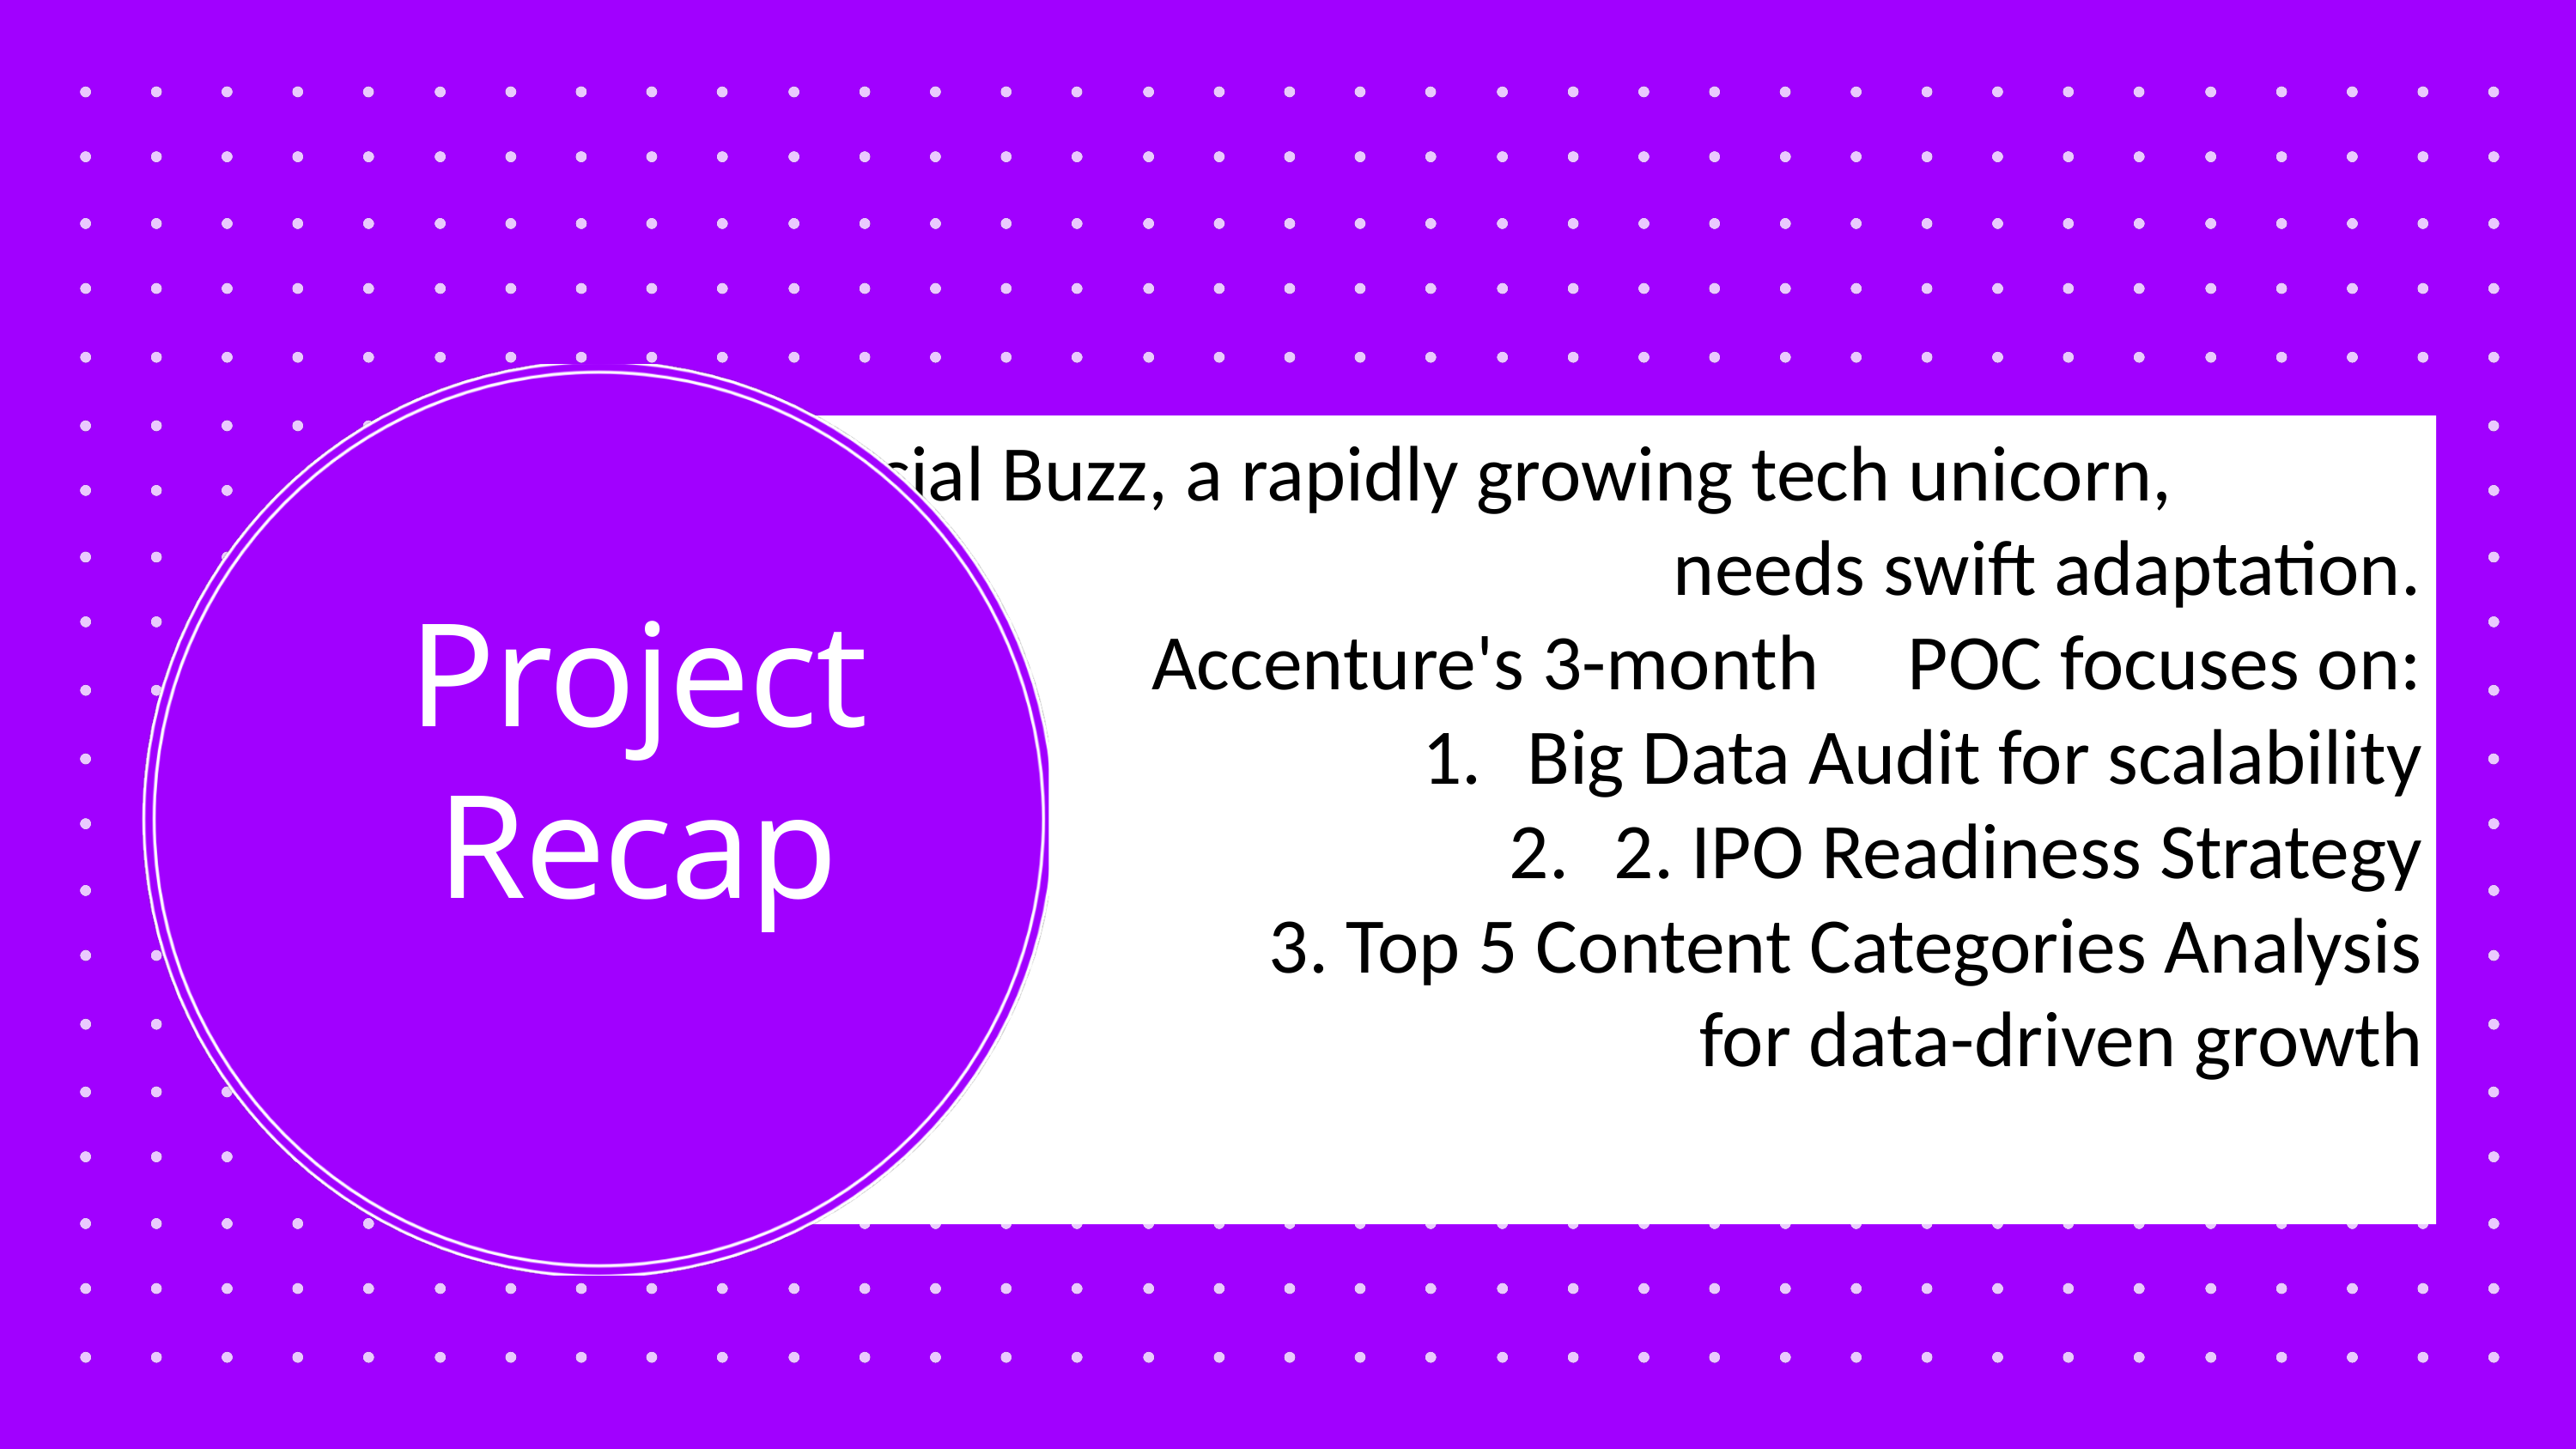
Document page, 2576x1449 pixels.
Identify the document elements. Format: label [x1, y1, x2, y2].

picture [139, 364, 1049, 1276]
text_box [72, 82, 2504, 1367]
